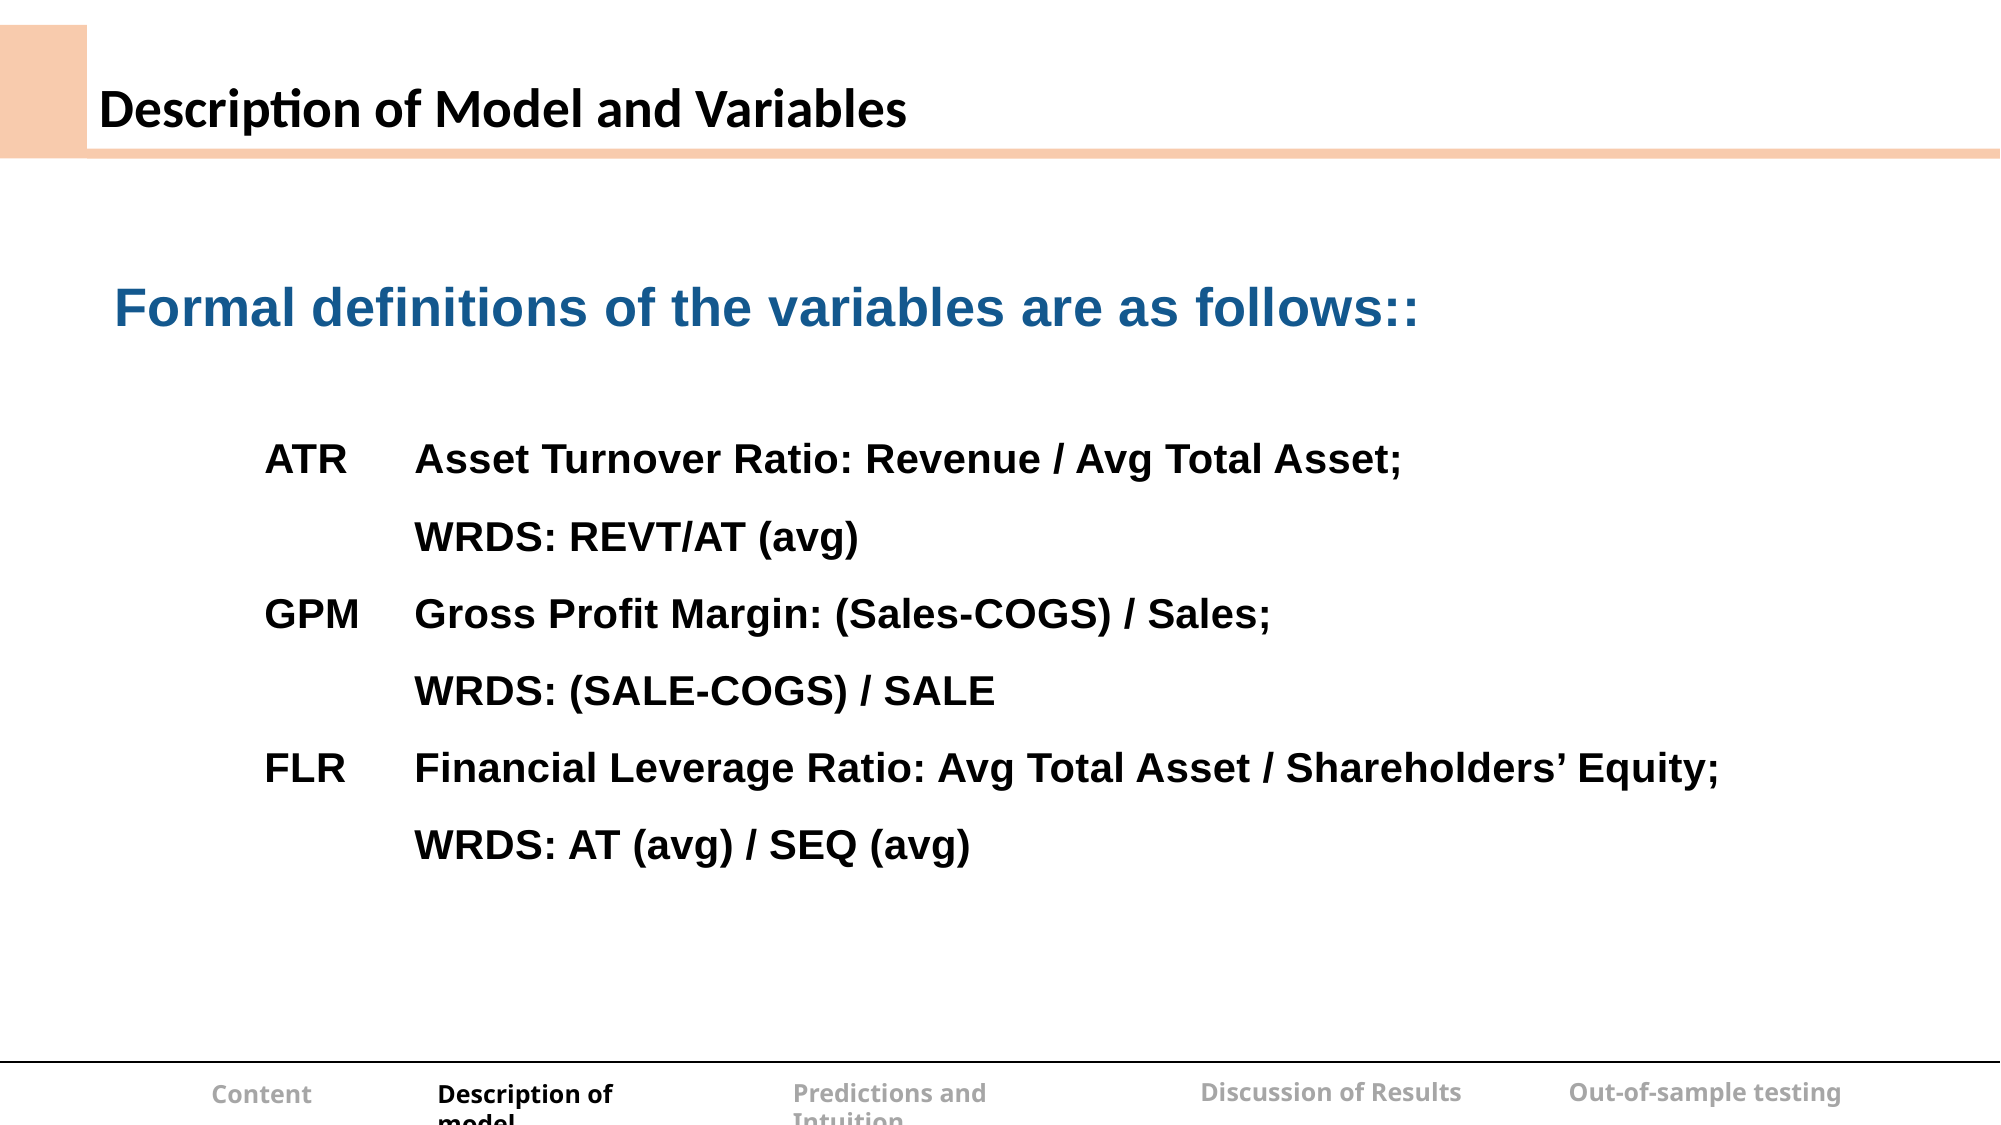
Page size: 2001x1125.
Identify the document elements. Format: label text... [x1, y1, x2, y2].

text_box Out-of-sample testing [1566, 1074, 1875, 1107]
text_box Formal definitions of the variables are as follows:: ATR Asset Turnover Ratio: Revenue / Avg Total Asset; WRDS: REVT/AT (avg) GPM Gross Profit Margin: (Sales-COGS) / Sales; WRDS: (SALE-COGS) / SALE FLR Financial Leverage Ratio: Avg Total Asset / Shareholders’ Equity; WRDS: AT (avg) / SEQ (avg) [111, 270, 1900, 868]
text_box Description of model [435, 1076, 692, 1125]
text_box Content [209, 1075, 329, 1108]
text_box Discussion of Results [1200, 1074, 1471, 1107]
text_box [0, 24, 87, 159]
text_box Description of Model and Variables [84, 65, 2000, 213]
text_box Predictions and Intuition [790, 1074, 1105, 1125]
